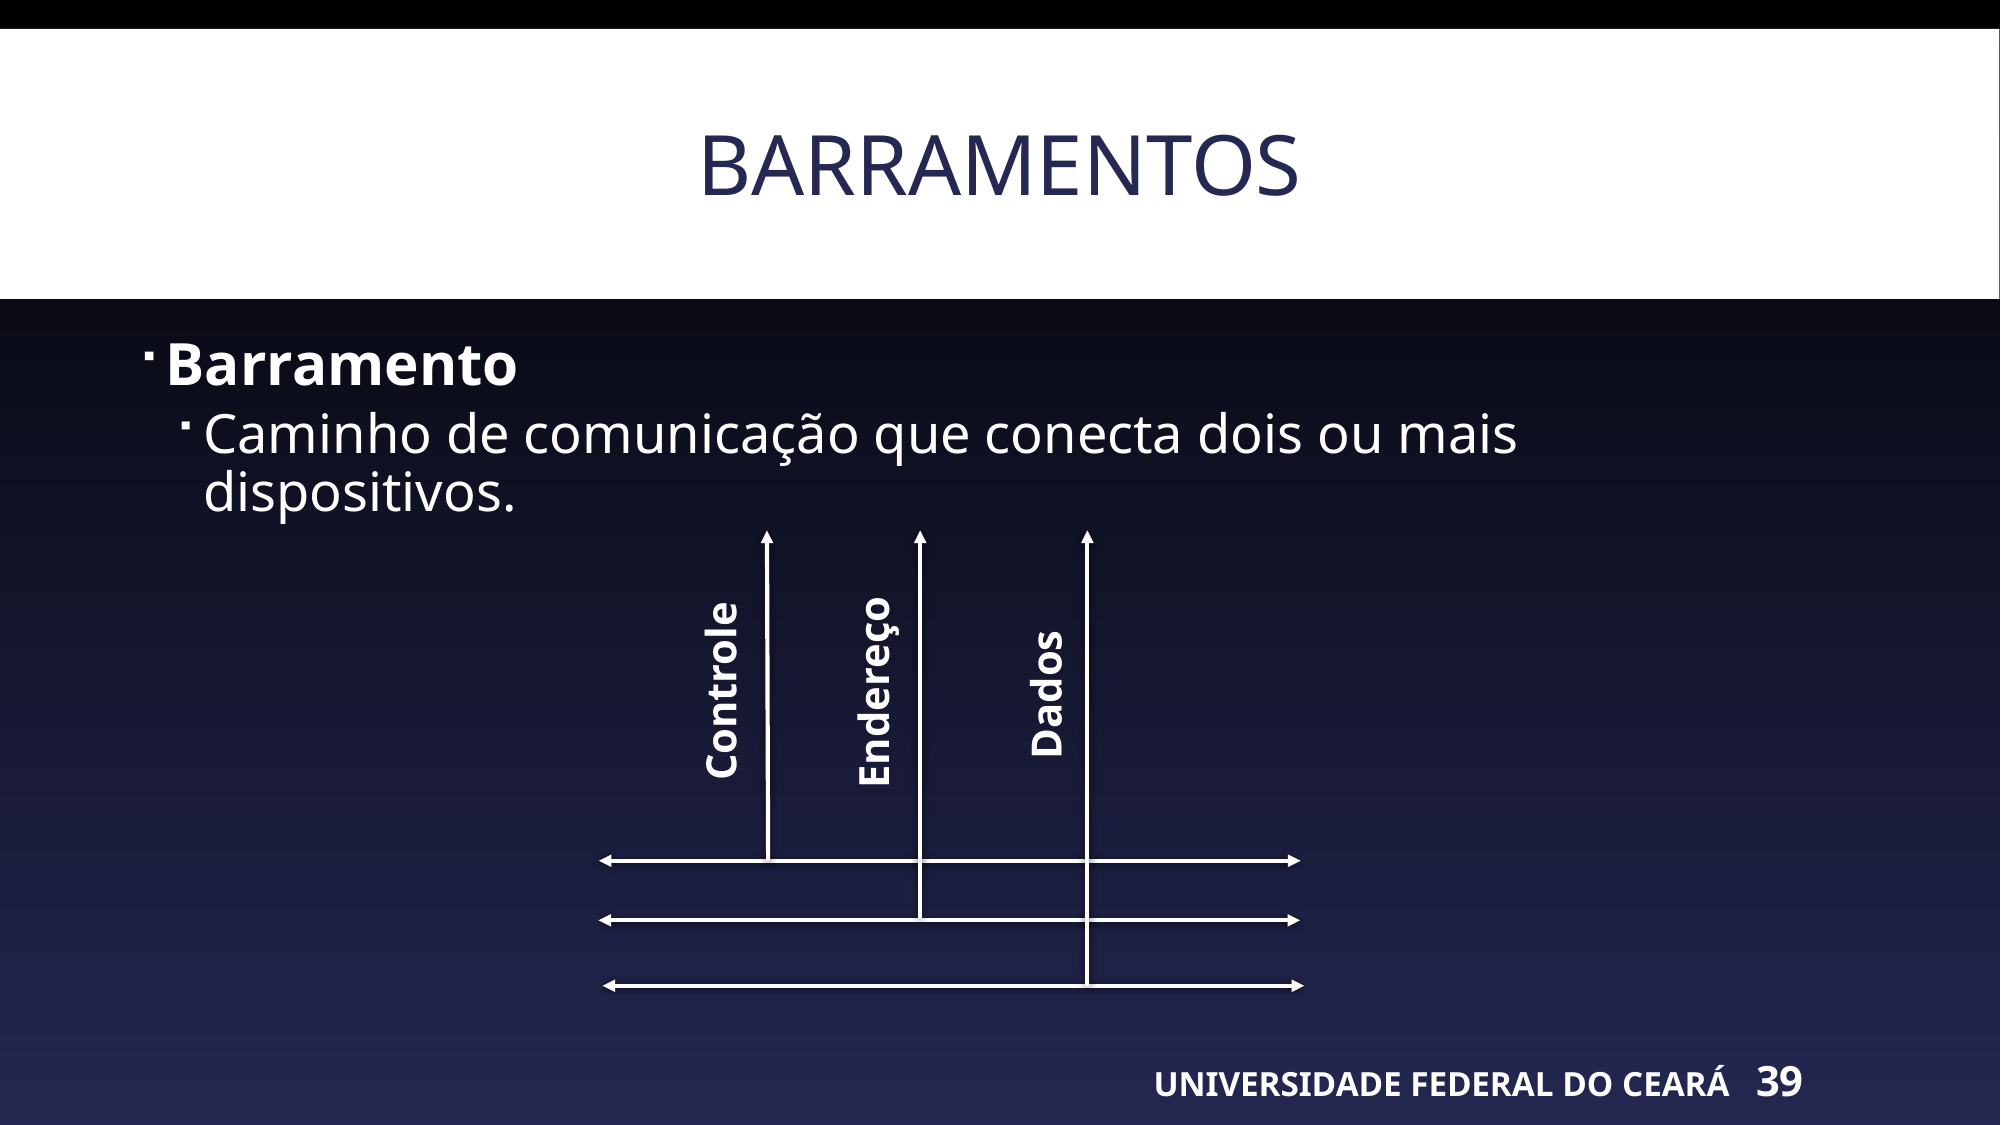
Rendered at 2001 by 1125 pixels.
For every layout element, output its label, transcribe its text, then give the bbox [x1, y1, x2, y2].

text_box Dados [1012, 616, 1080, 775]
text_box Controle [687, 583, 759, 796]
footer UNIVERSIDADE FEDERAL DO CEARÁ [918, 1053, 1746, 1114]
list Barramento Caminho de comunicação que conecta dois ou mais dispositivos. [120, 327, 1803, 1018]
text_box Endereço [840, 569, 913, 804]
slide_number 39 [1748, 1053, 1904, 1114]
title barramentos [197, 46, 1803, 295]
